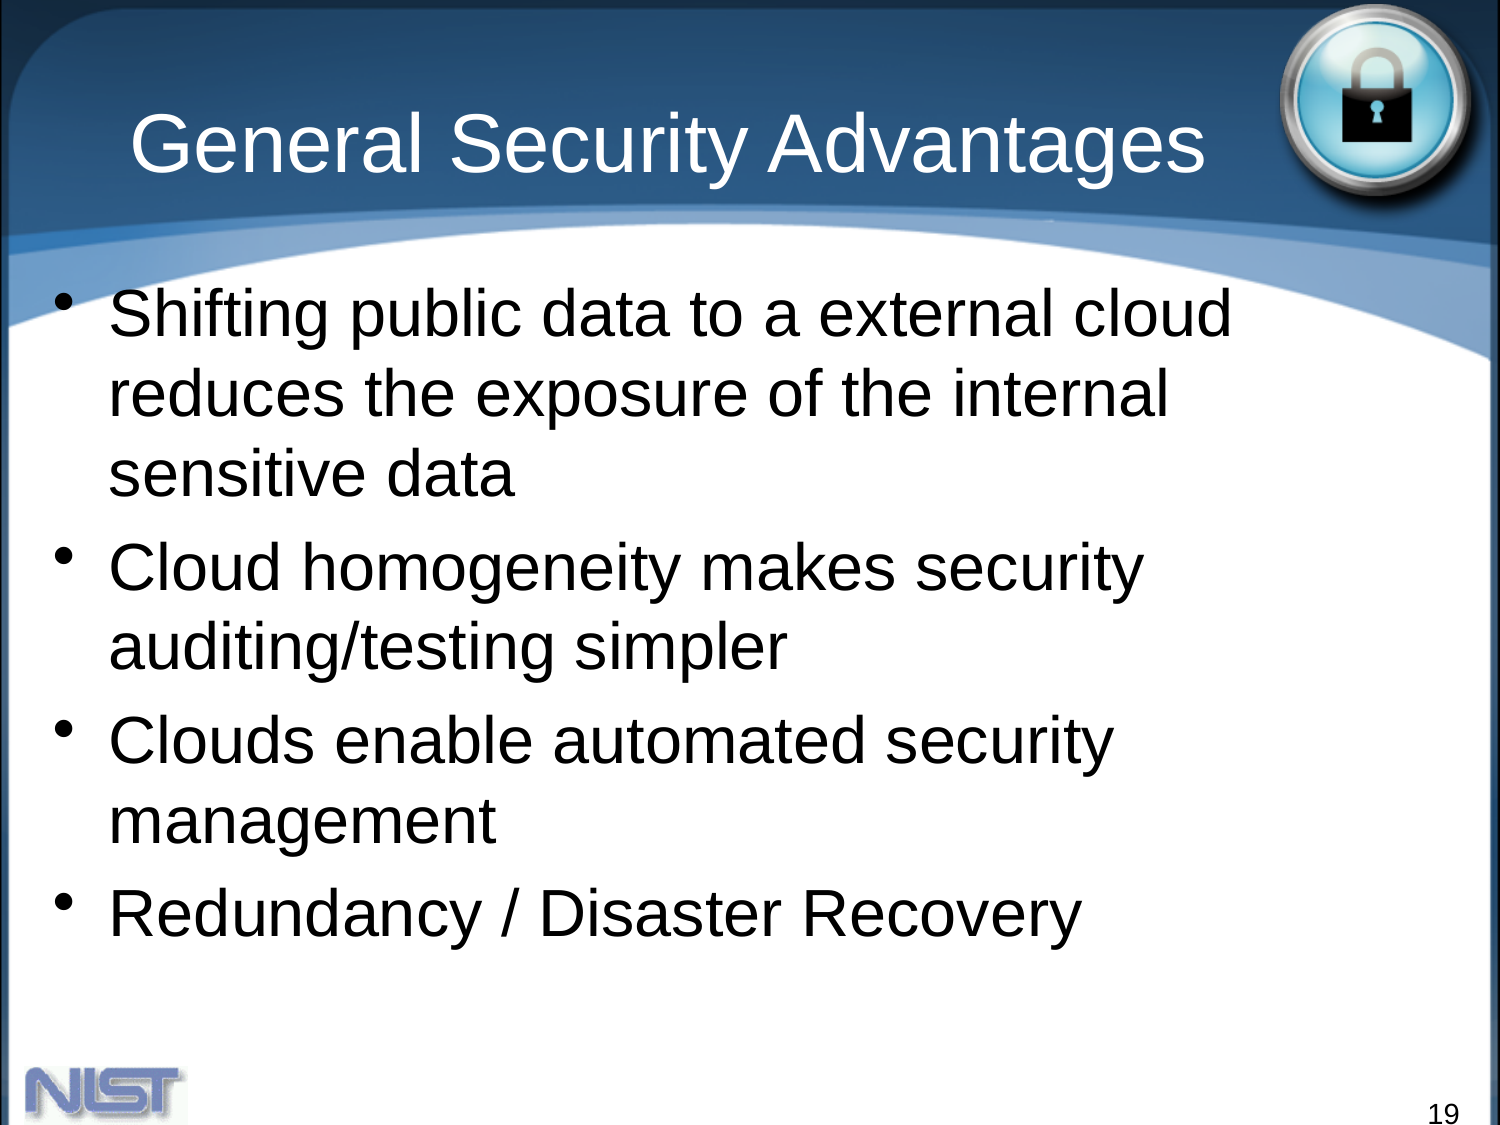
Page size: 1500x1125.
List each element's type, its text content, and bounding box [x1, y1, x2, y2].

slide_number 19 [1412, 1087, 1476, 1125]
title General Security Advantages [74, 44, 1263, 233]
list Shifting public data to a external cloud reduces the exposure of the internal sensitive data Cloud homogeneity makes security auditing/testing simpler Clouds enable automated security management Redundancy / Disaster Recovery [37, 262, 1463, 1063]
picture [0, 0, 1500, 1125]
